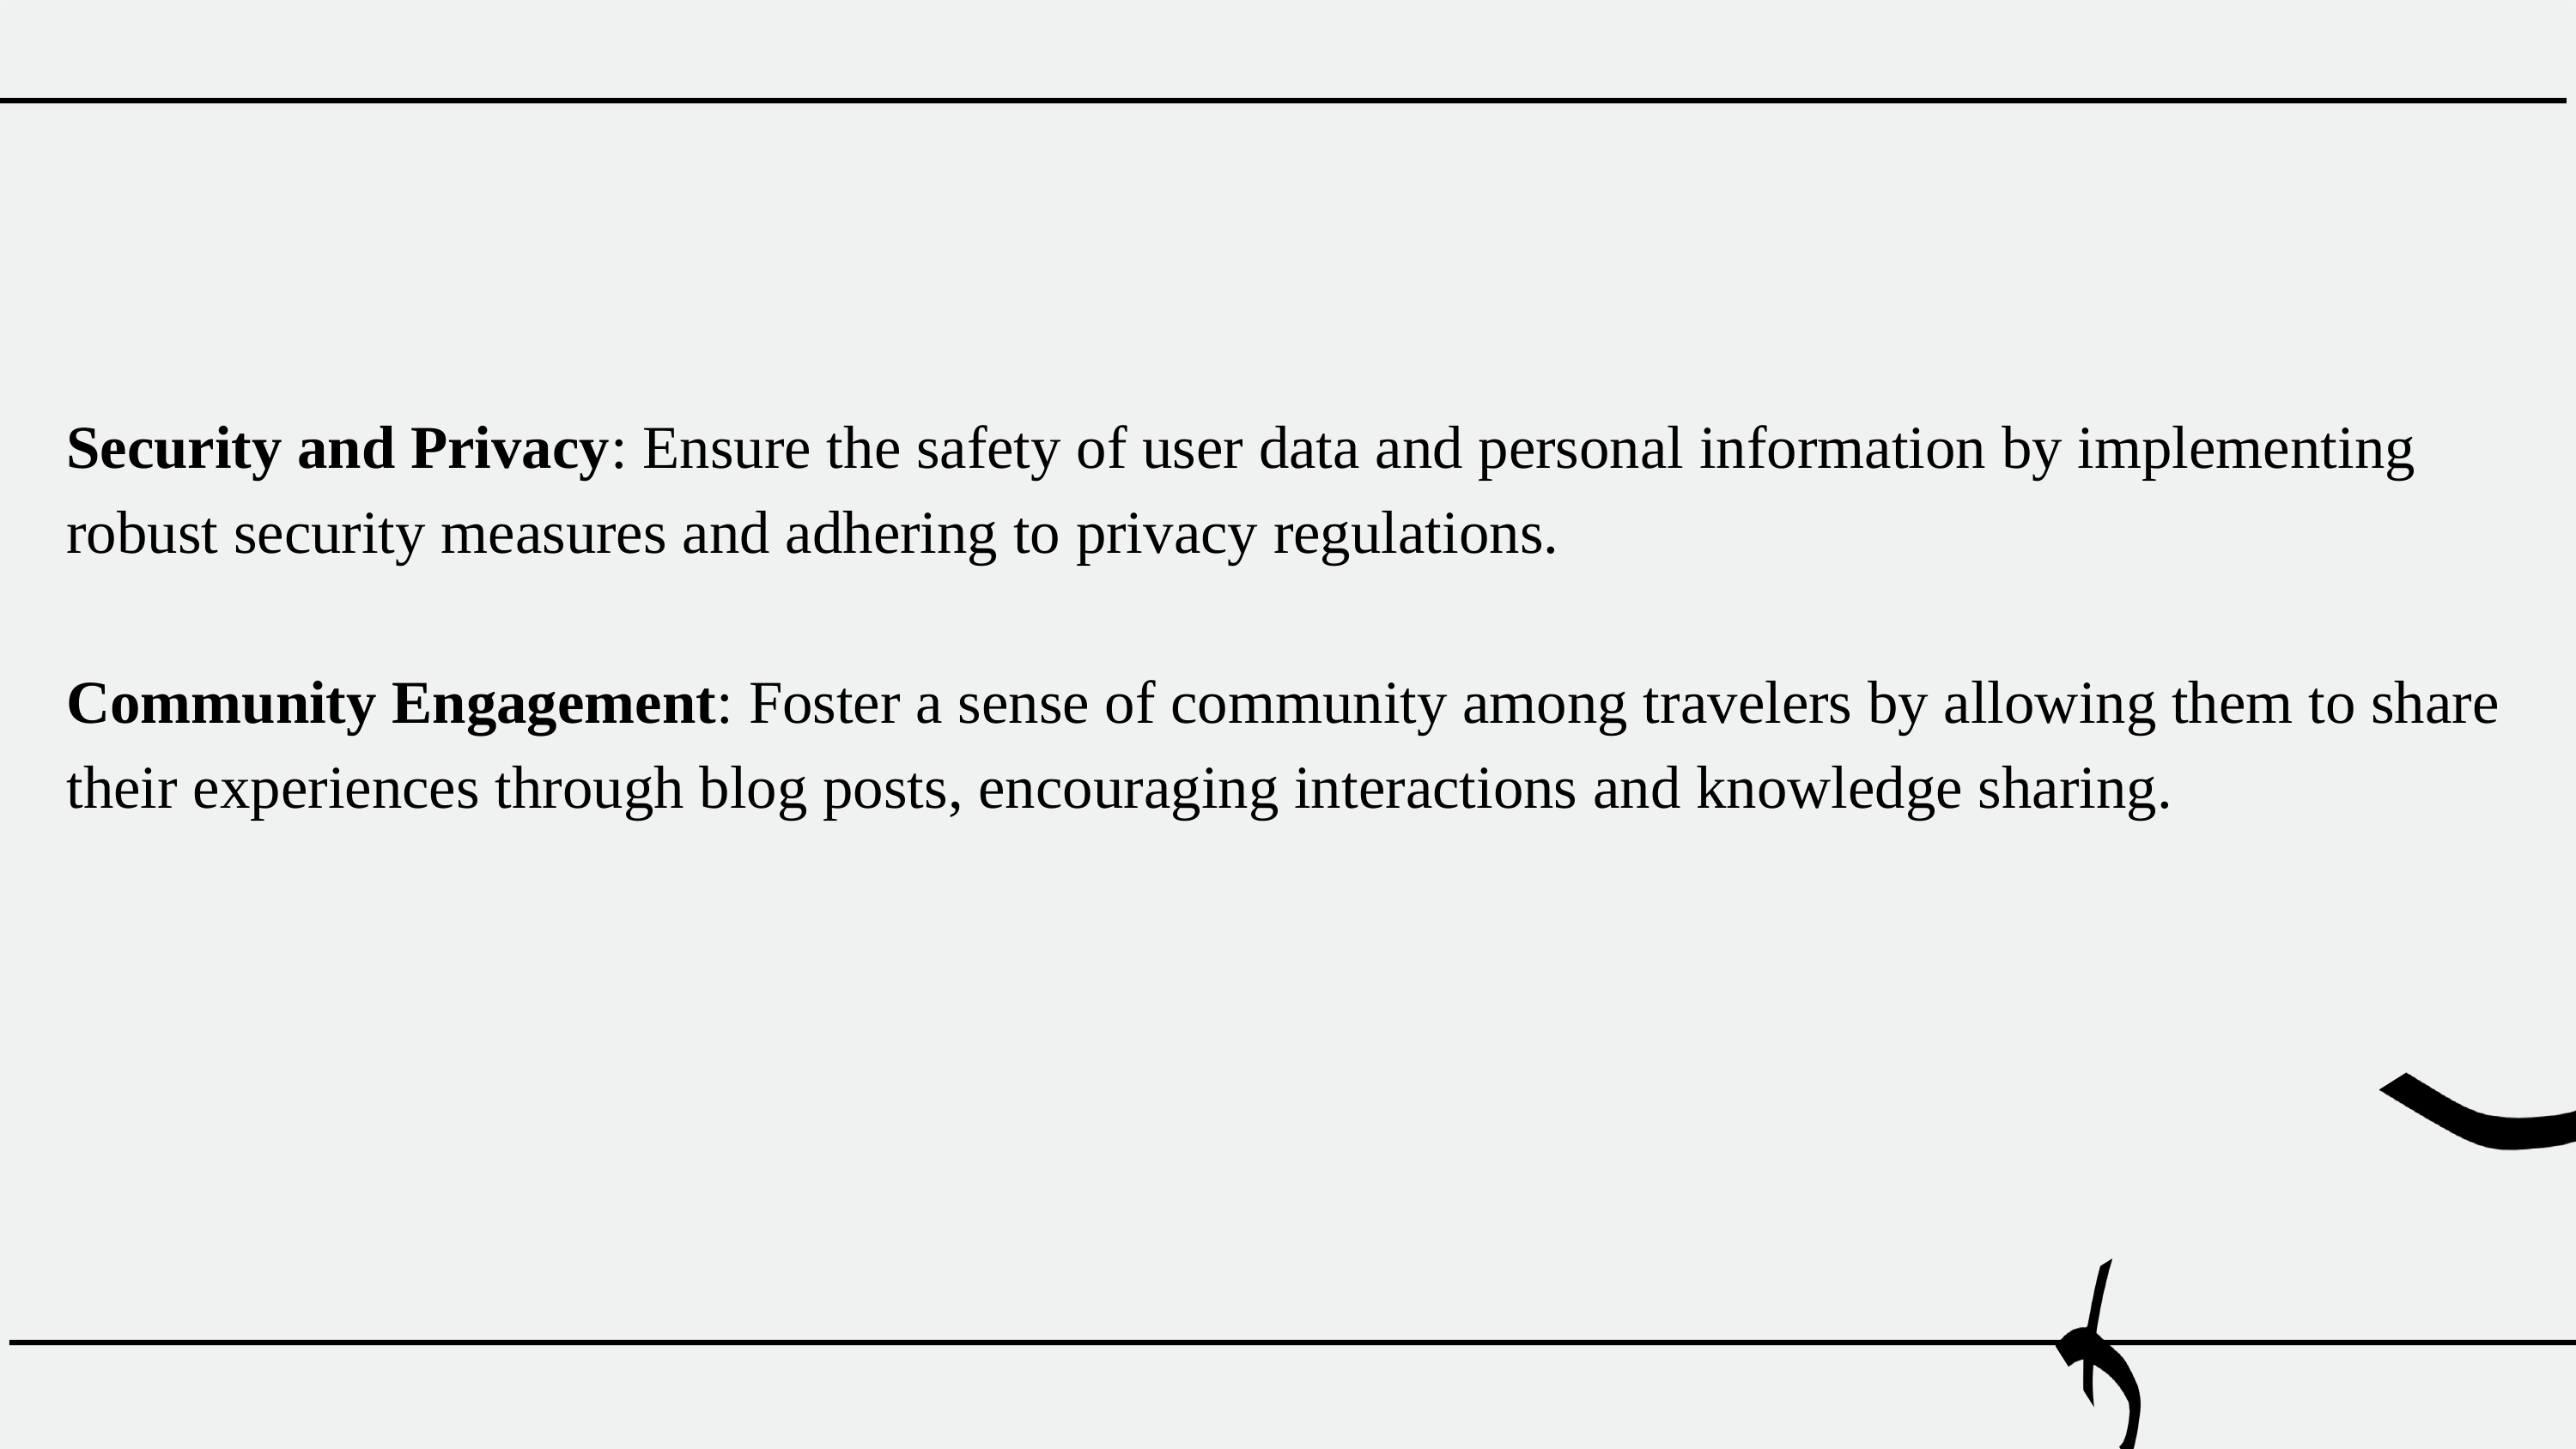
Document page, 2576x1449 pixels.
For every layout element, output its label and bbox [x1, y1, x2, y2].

text_box [0, 0, 2576, 1449]
